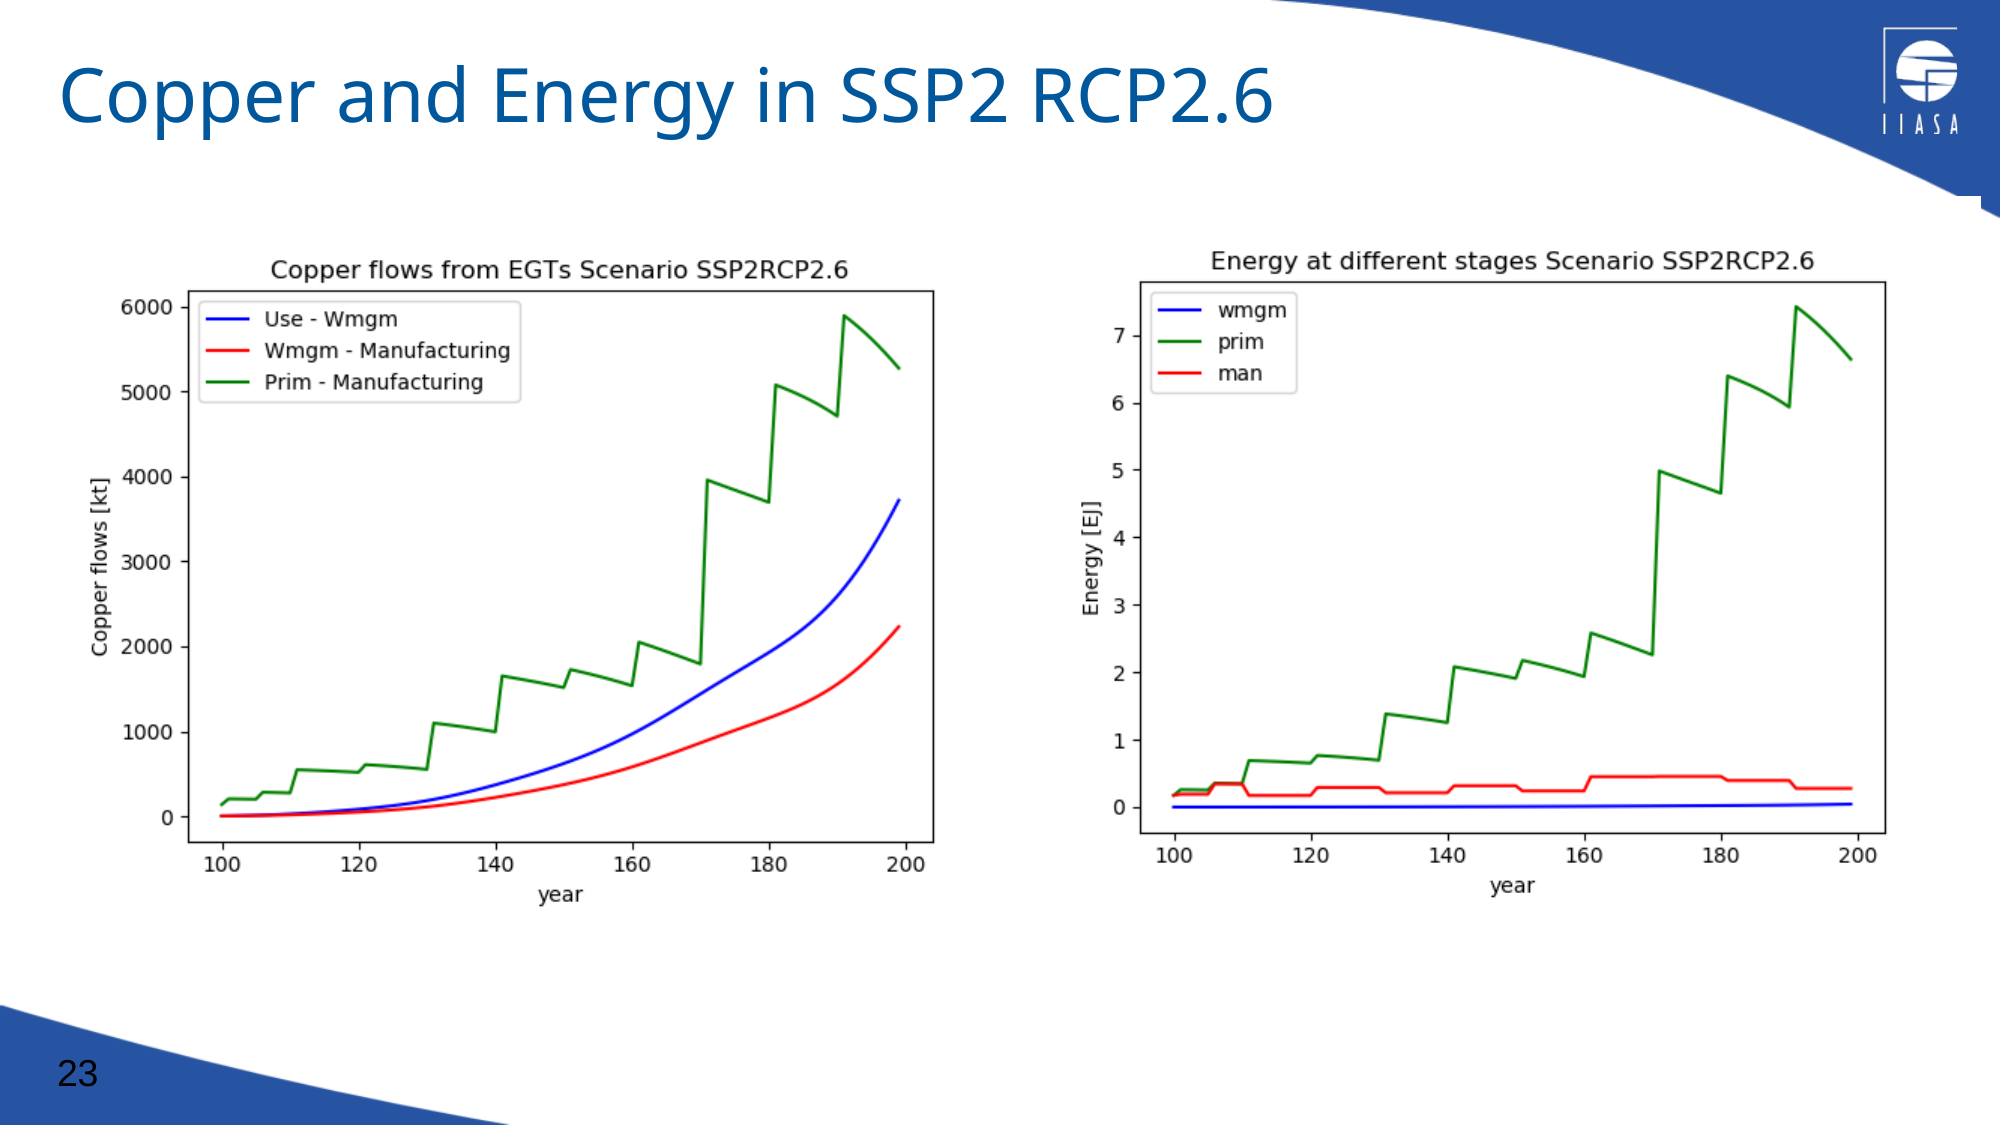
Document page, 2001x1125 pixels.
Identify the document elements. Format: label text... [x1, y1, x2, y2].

picture [0, 0, 2000, 1125]
text_box Copper and Energy in SSP2 RCP2.6 [43, 0, 1847, 197]
text_box 23 [42, 1042, 493, 1102]
